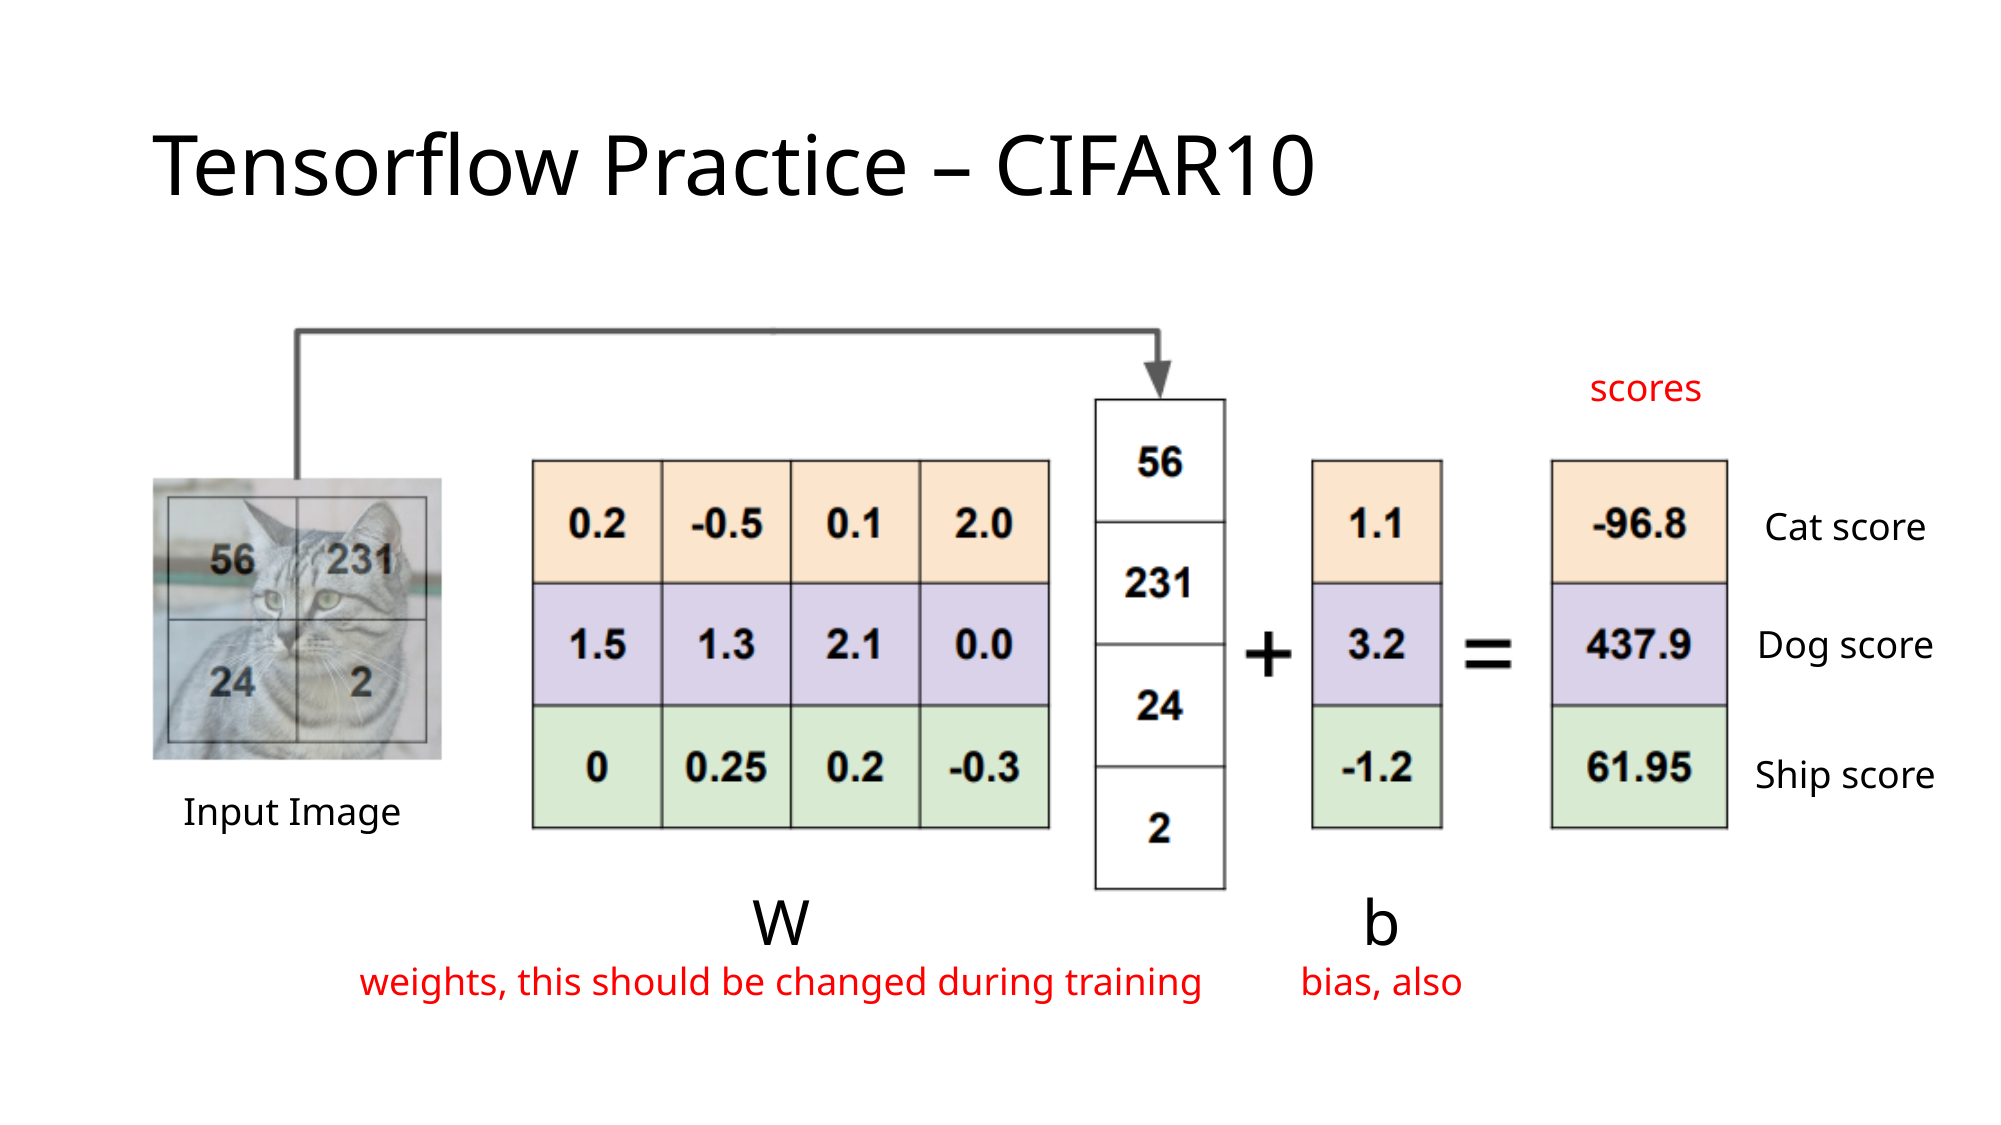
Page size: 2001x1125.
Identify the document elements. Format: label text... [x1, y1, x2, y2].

text_box Dog score [1752, 613, 1950, 674]
text_box Cat score [1752, 495, 1942, 556]
text_box b bias, also [1285, 910, 1479, 1010]
text_box W weights, this should be changed during training [344, 910, 1219, 1011]
title Tensorflow Practice – CIFAR10 [137, 59, 1863, 278]
picture [148, 317, 1752, 910]
text_box Ship score [1752, 743, 1952, 804]
